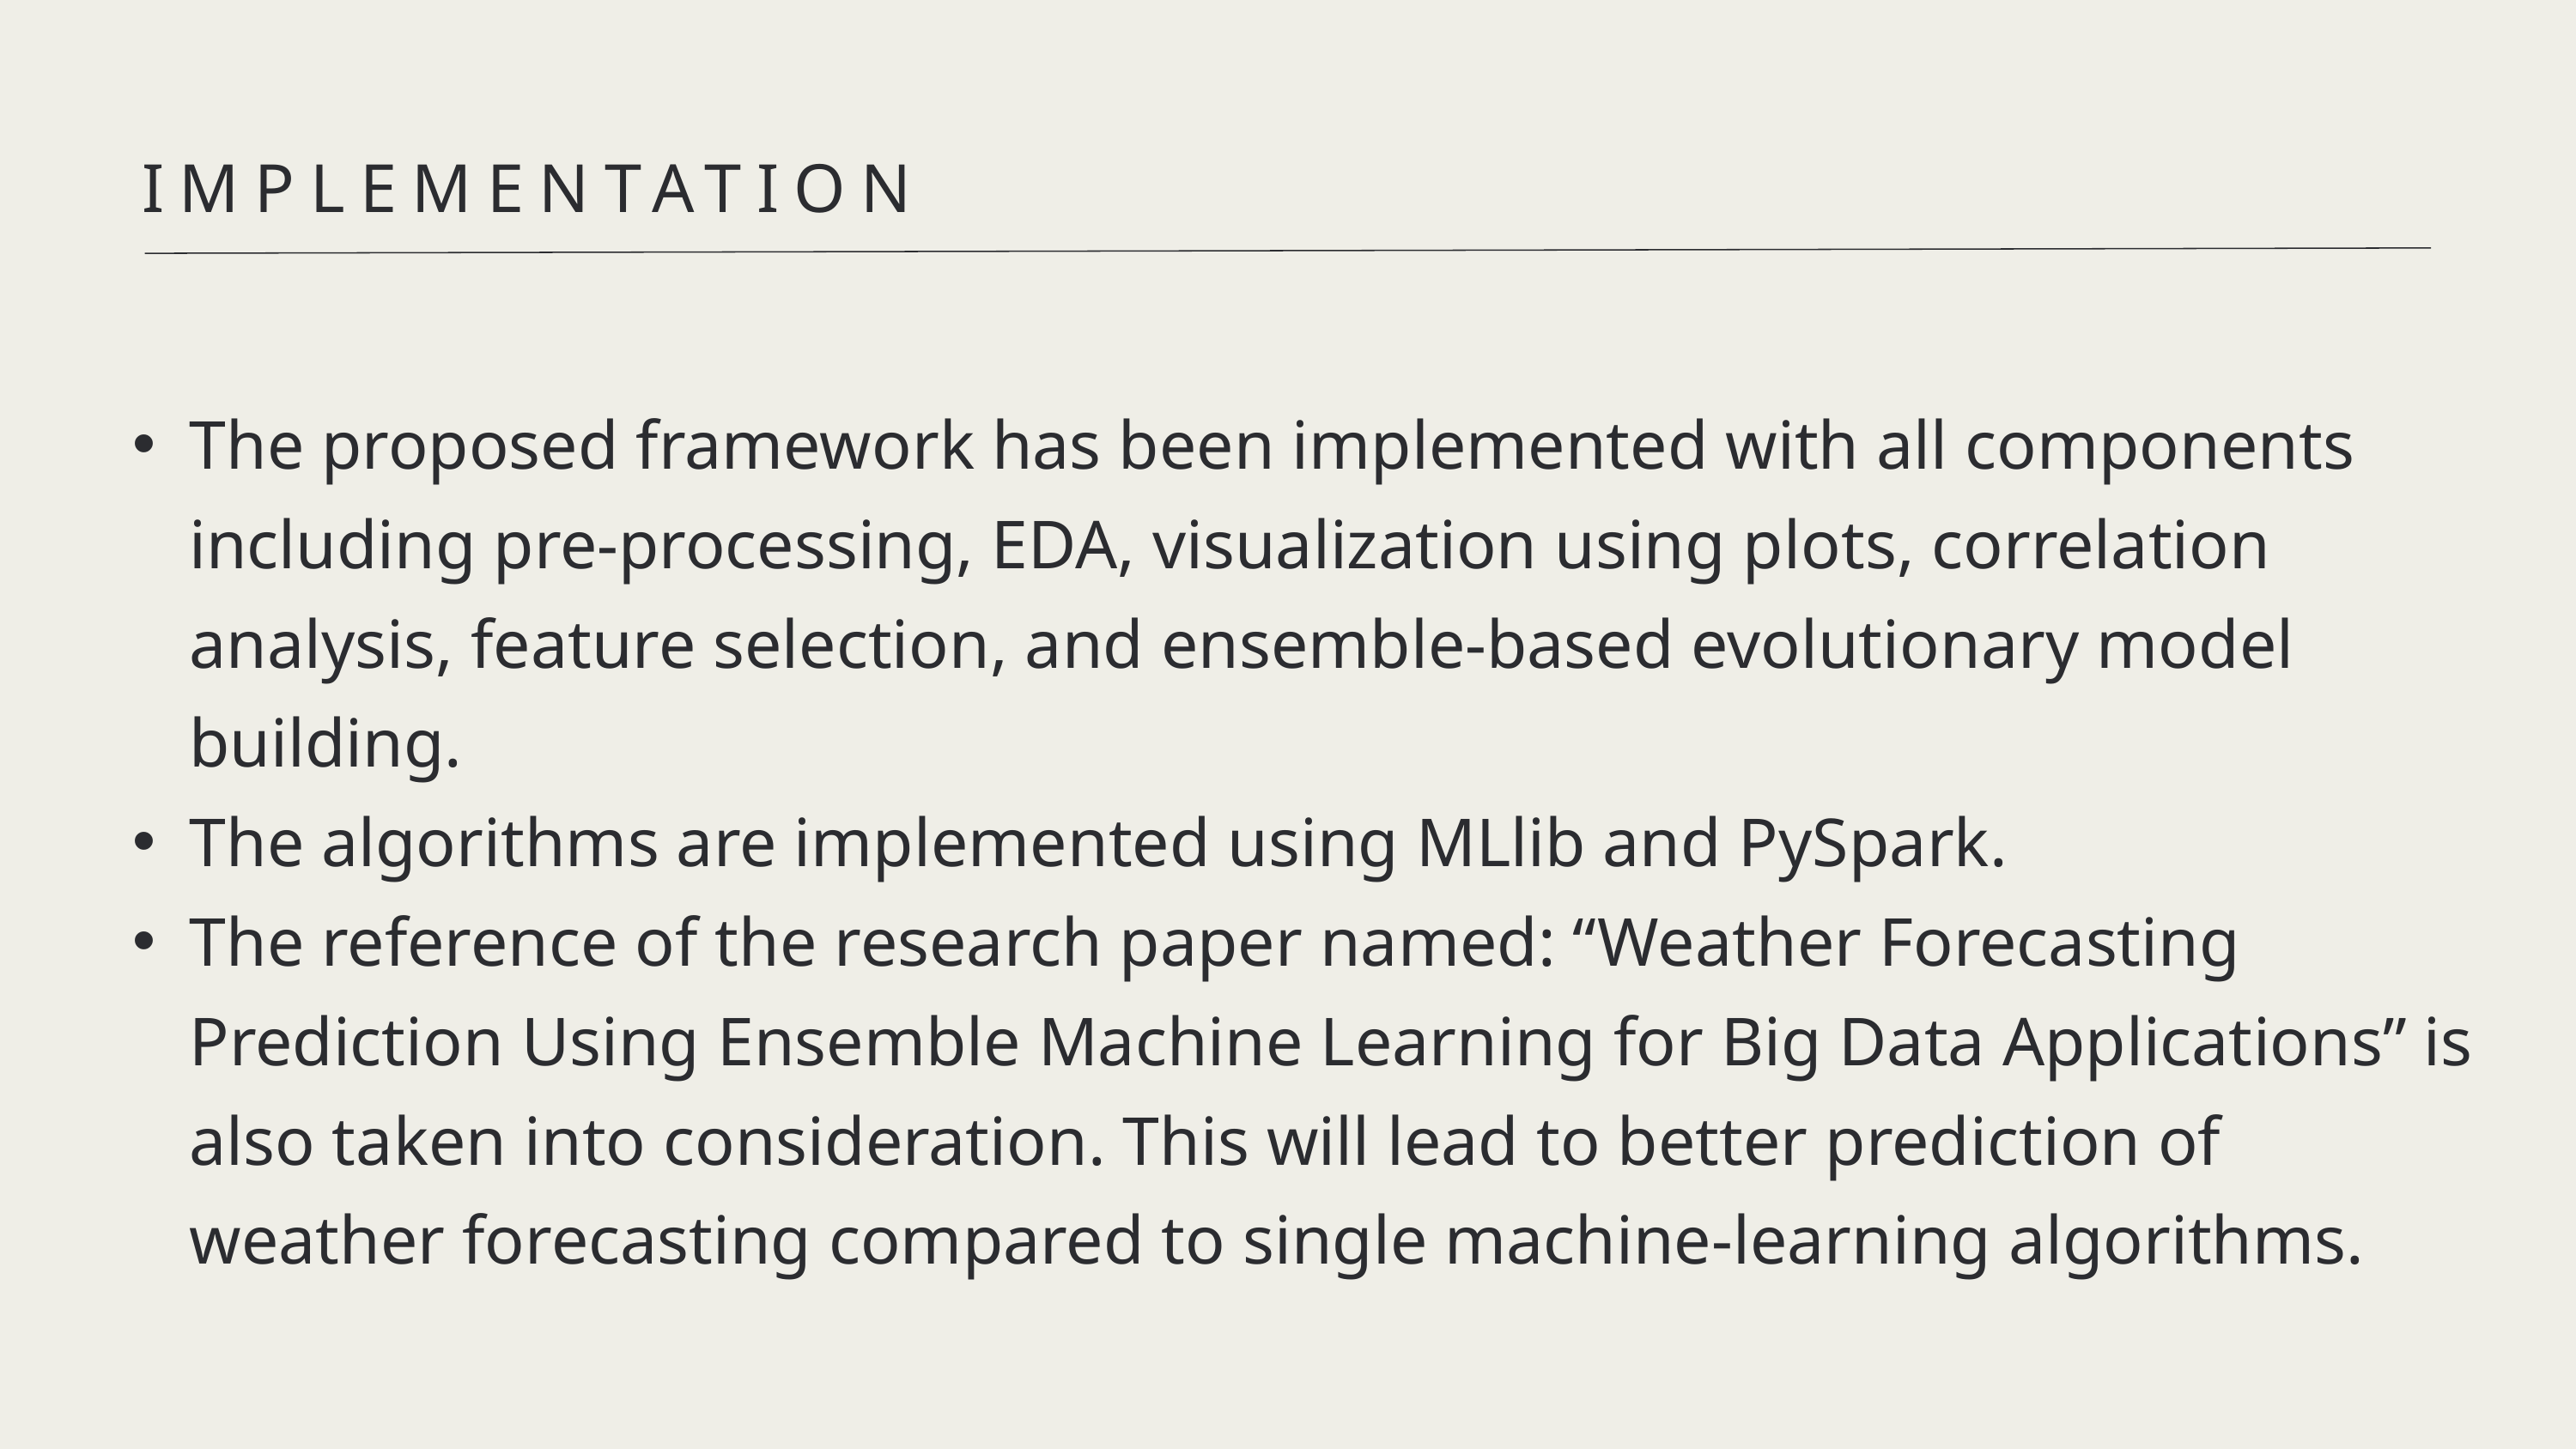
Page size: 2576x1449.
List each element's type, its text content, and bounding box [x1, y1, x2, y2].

text_box IMPLEMENTATION [142, 132, 2428, 226]
text_box The proposed framework has been implemented with all components including pre-processing, EDA, visualization using plots, correlation analysis, feature selection, and ensemble-based evolutionary model building. The algorithms are implemented using MLlib and PySpark. The reference of the research paper named: “Weather Forecasting Prediction Using Ensemble Machine Learning for Big Data Applications” is also taken into consideration. This will lead to better prediction of weather forecasting compared to single machine-learning algorithms. [76, 383, 2494, 1378]
